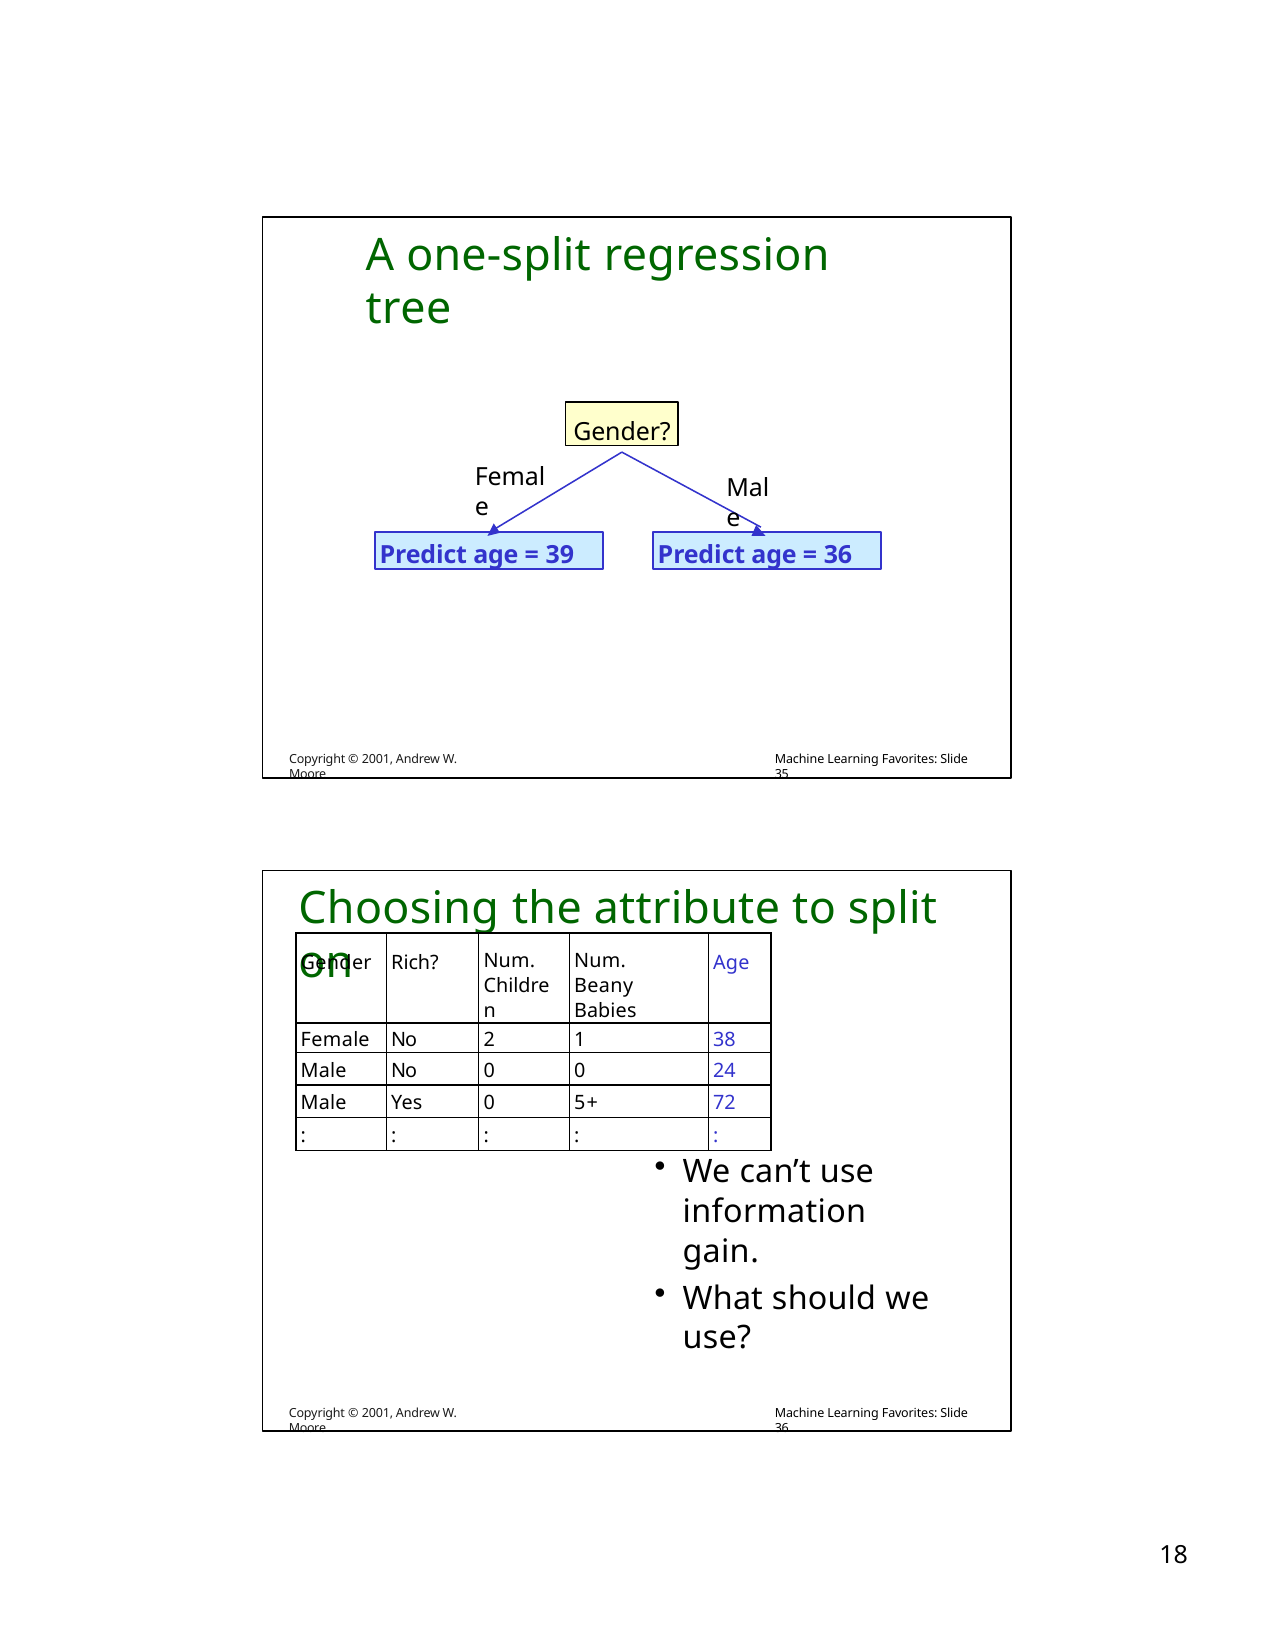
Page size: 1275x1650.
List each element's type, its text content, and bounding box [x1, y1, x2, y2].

slide_number 10 [1155, 1536, 1192, 1650]
text_box [262, 217, 1011, 779]
text_box [262, 870, 1011, 1432]
